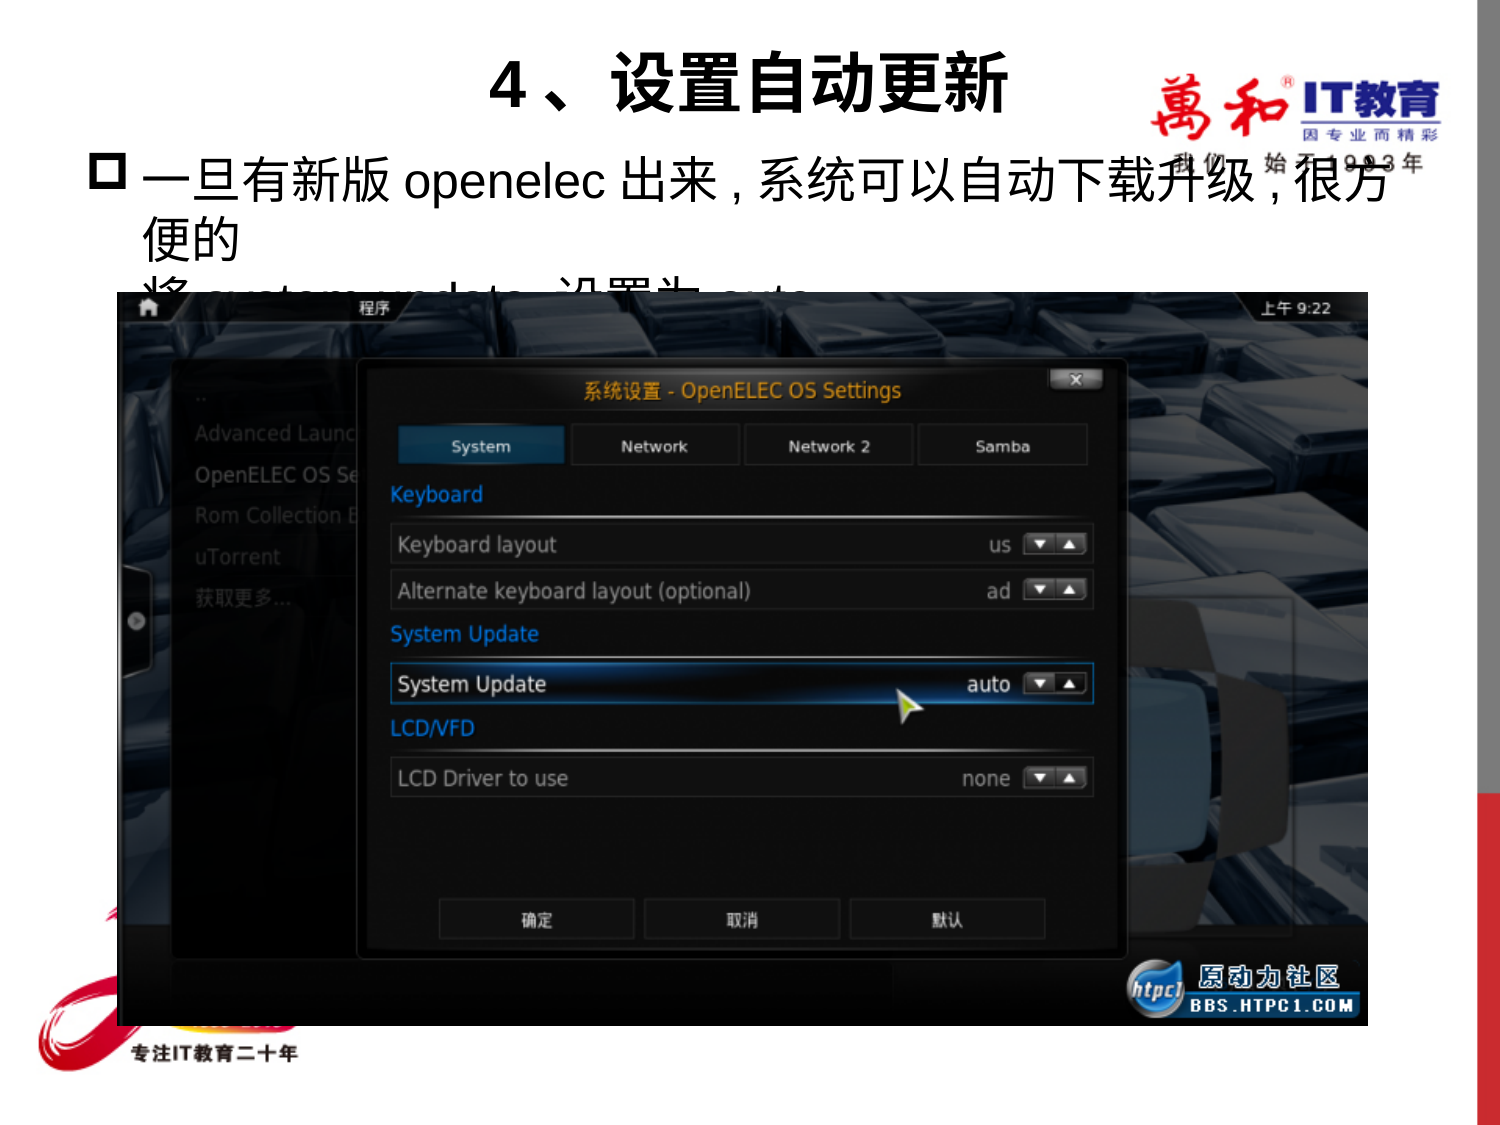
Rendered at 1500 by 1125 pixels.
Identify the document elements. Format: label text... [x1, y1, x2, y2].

list 一旦有新版openelec出来,系统可以自动下载升级,很方便的 将system updata 设置为auto [70, 140, 1459, 282]
picture [0, 0, 1500, 1125]
title 4、设置自动更新 [74, 37, 1426, 130]
